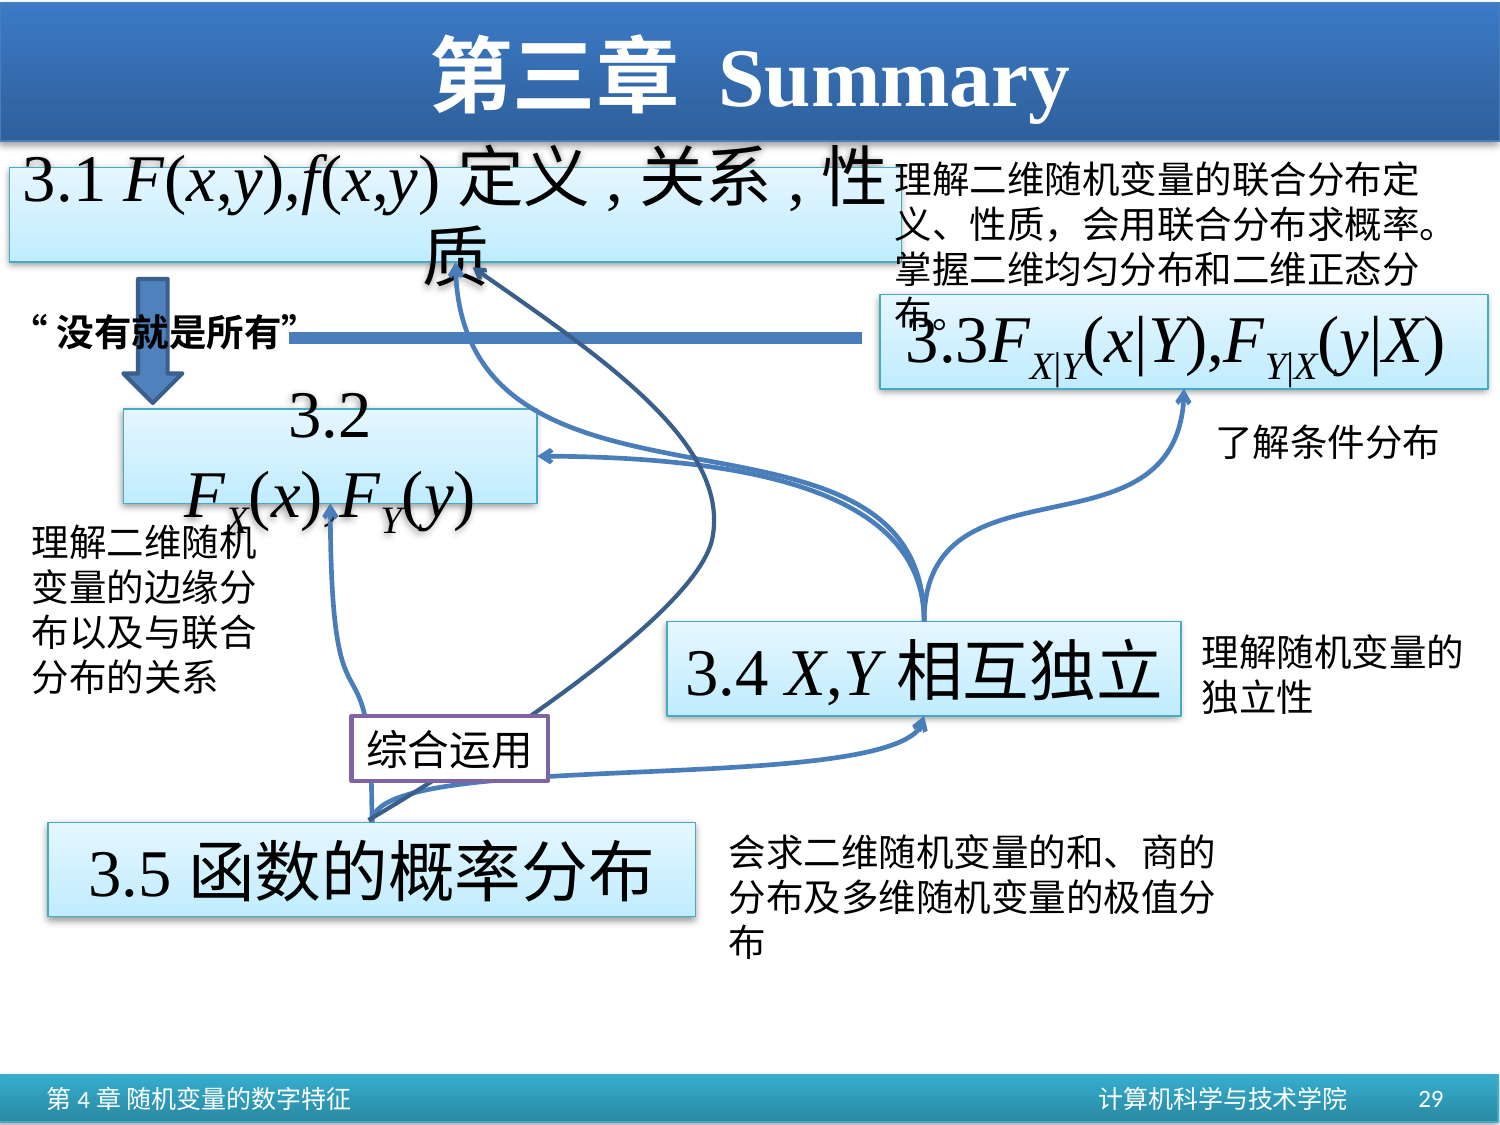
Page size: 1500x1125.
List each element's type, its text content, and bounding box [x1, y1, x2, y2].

text_box [459, 267, 504, 337]
text_box 会求二维随机变量的和、商的分布及多维随机变量的极值分布 [714, 821, 1235, 972]
text_box [402, 347, 504, 640]
text_box 3.1 F(x,y),f(x,y)定义,关系,性质 [9, 167, 879, 263]
text_box [367, 783, 434, 822]
text_box [388, 685, 577, 714]
text_box 理解二维随机变量的联合分布定义、性质，会用联合分布求概率。掌握二维均匀分布和二维正态分布。 [879, 148, 1483, 344]
text_box 3.4 X,Y相互独立 [818, 621, 1182, 717]
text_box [594, 492, 702, 1046]
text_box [937, 375, 1171, 636]
text_box 理解随机变量的独立性 [1187, 621, 1483, 727]
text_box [509, 207, 870, 677]
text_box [16, 278, 314, 404]
text_box 3.2 FX(x),FY(y) [123, 408, 446, 504]
text_box 理解二维随机变量的边缘分布以及与联合分布的关系 [17, 511, 290, 707]
text_box 综合运用 [349, 714, 550, 783]
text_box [647, 345, 814, 733]
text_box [191, 641, 511, 684]
text_box 3.3FX|Y(x|Y),FY|X(y|X) [879, 294, 1489, 390]
text_box 3.5函数的概率分布 [47, 822, 589, 917]
title 第三章 Summary [75, 15, 1425, 132]
text_box 了解条件分布 [1200, 411, 1456, 472]
